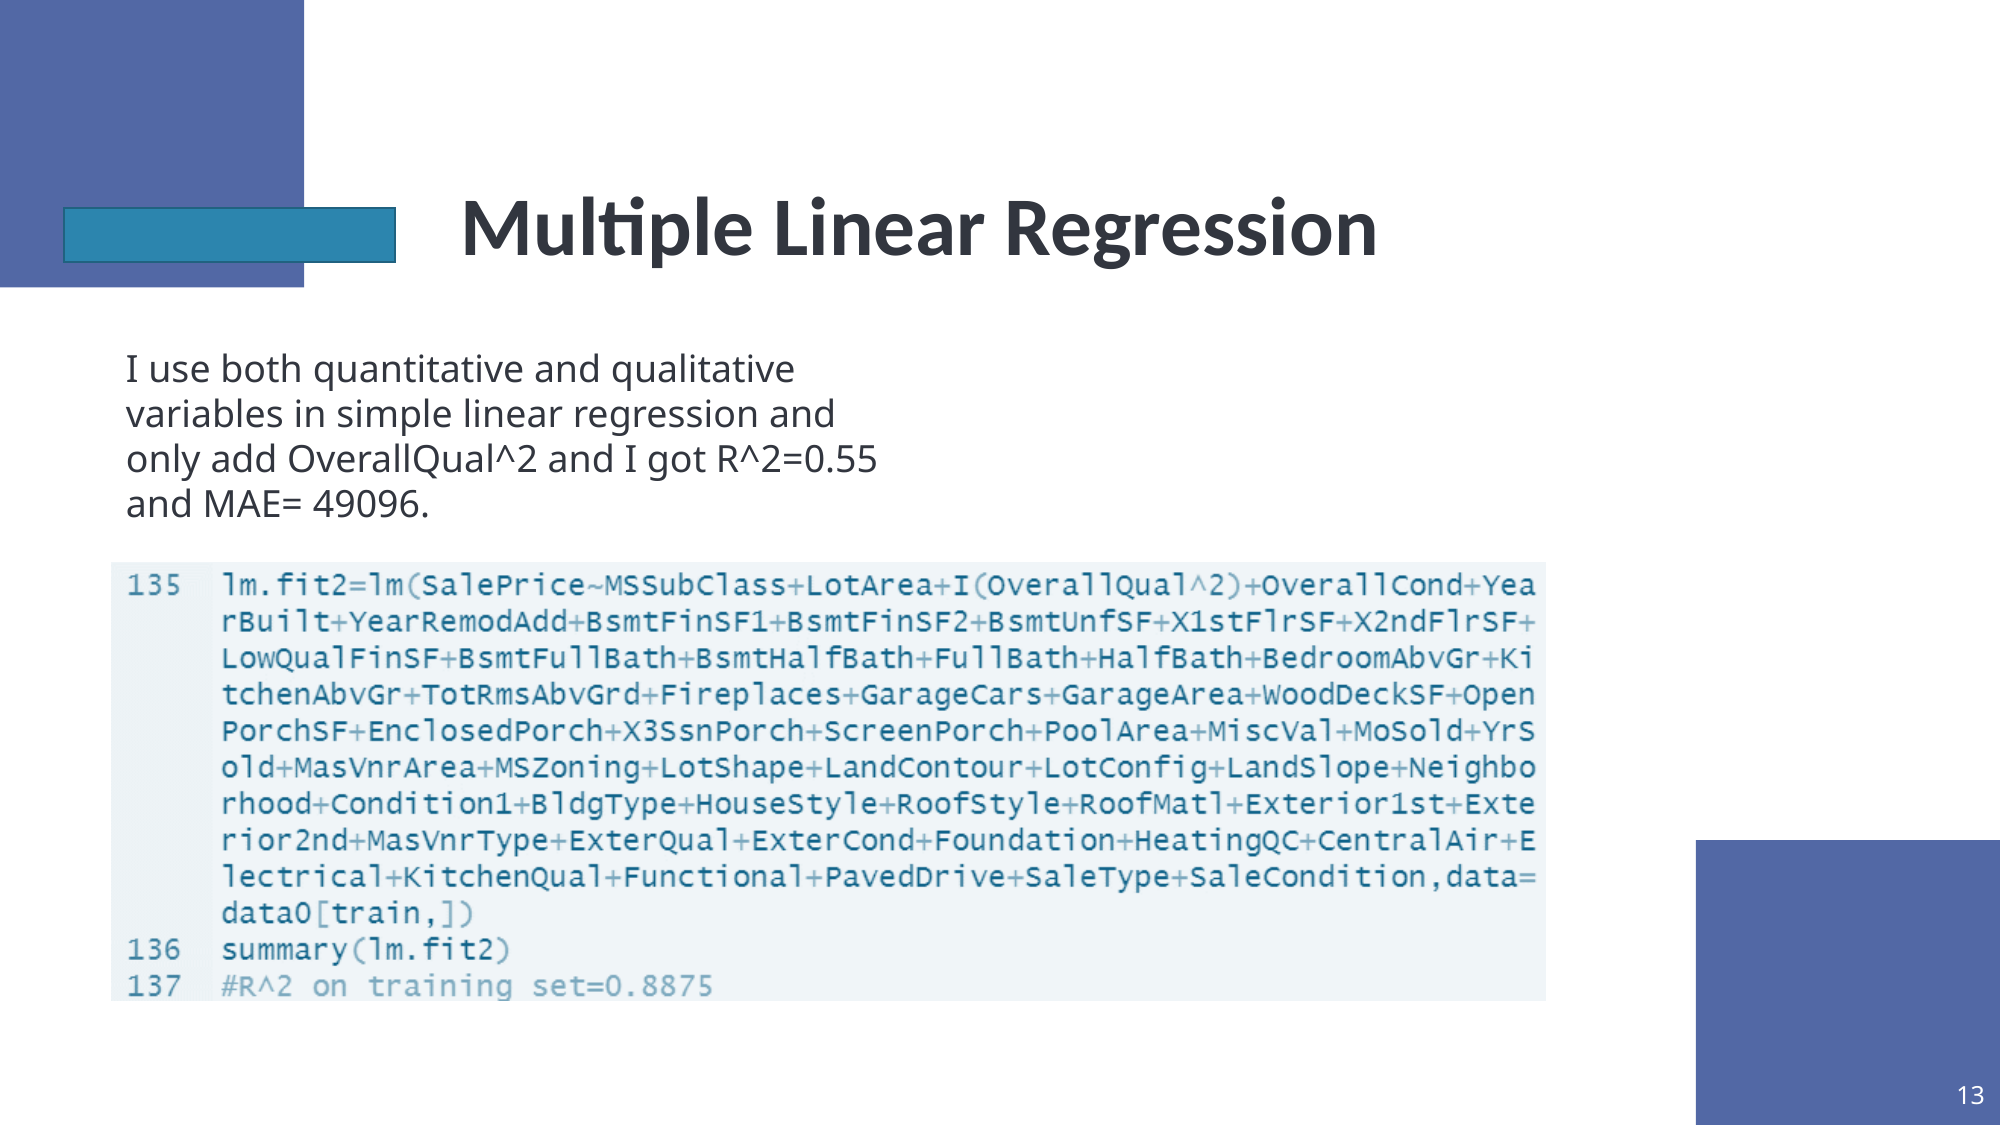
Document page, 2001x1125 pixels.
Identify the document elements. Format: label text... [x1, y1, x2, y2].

text_box [63, 207, 396, 263]
slide_number 13 [1938, 1079, 2000, 1114]
text_box I use both quantitative and qualitative variables in simple linear regression and only add OverallQual^2 and I got R^2=0.55 and MAE= 49096. [111, 337, 896, 532]
title Multiple Linear Regression [295, 169, 1546, 287]
picture [111, 562, 1546, 1001]
